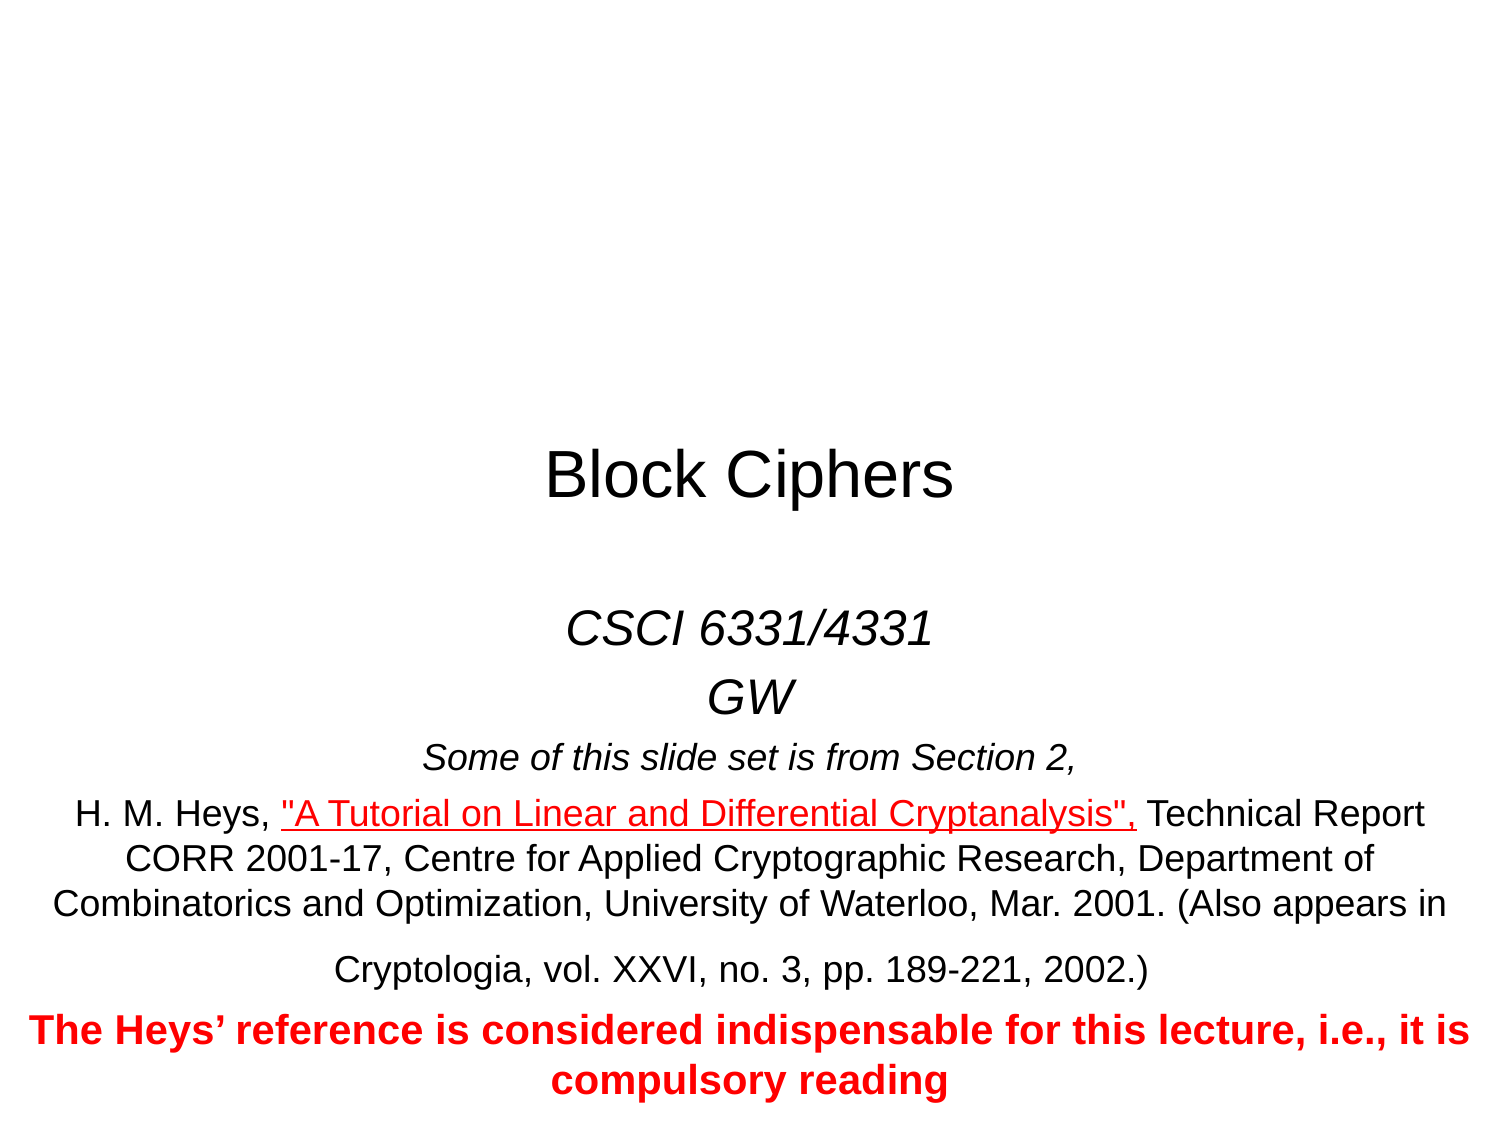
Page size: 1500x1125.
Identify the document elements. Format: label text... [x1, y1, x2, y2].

subtitle CSCI 6331/4331 GW Some of this slide set is from Section 2, H. M. Heys, "A Tutorial on Linear and Differential Cryptanalysis", Technical Report CORR 2001-17, Centre for Applied Cryptographic Research, Department of Combinatorics and Optimization, University of Waterloo, Mar. 2001. (Also appears in Cryptologia, vol. XXVI, no. 3, pp. 189-221, 2002.) The Heys’ reference is considered indispensable for this lecture, i.e., it is compulsory reading [0, 587, 1500, 1125]
title Block Ciphers [112, 349, 1388, 592]
